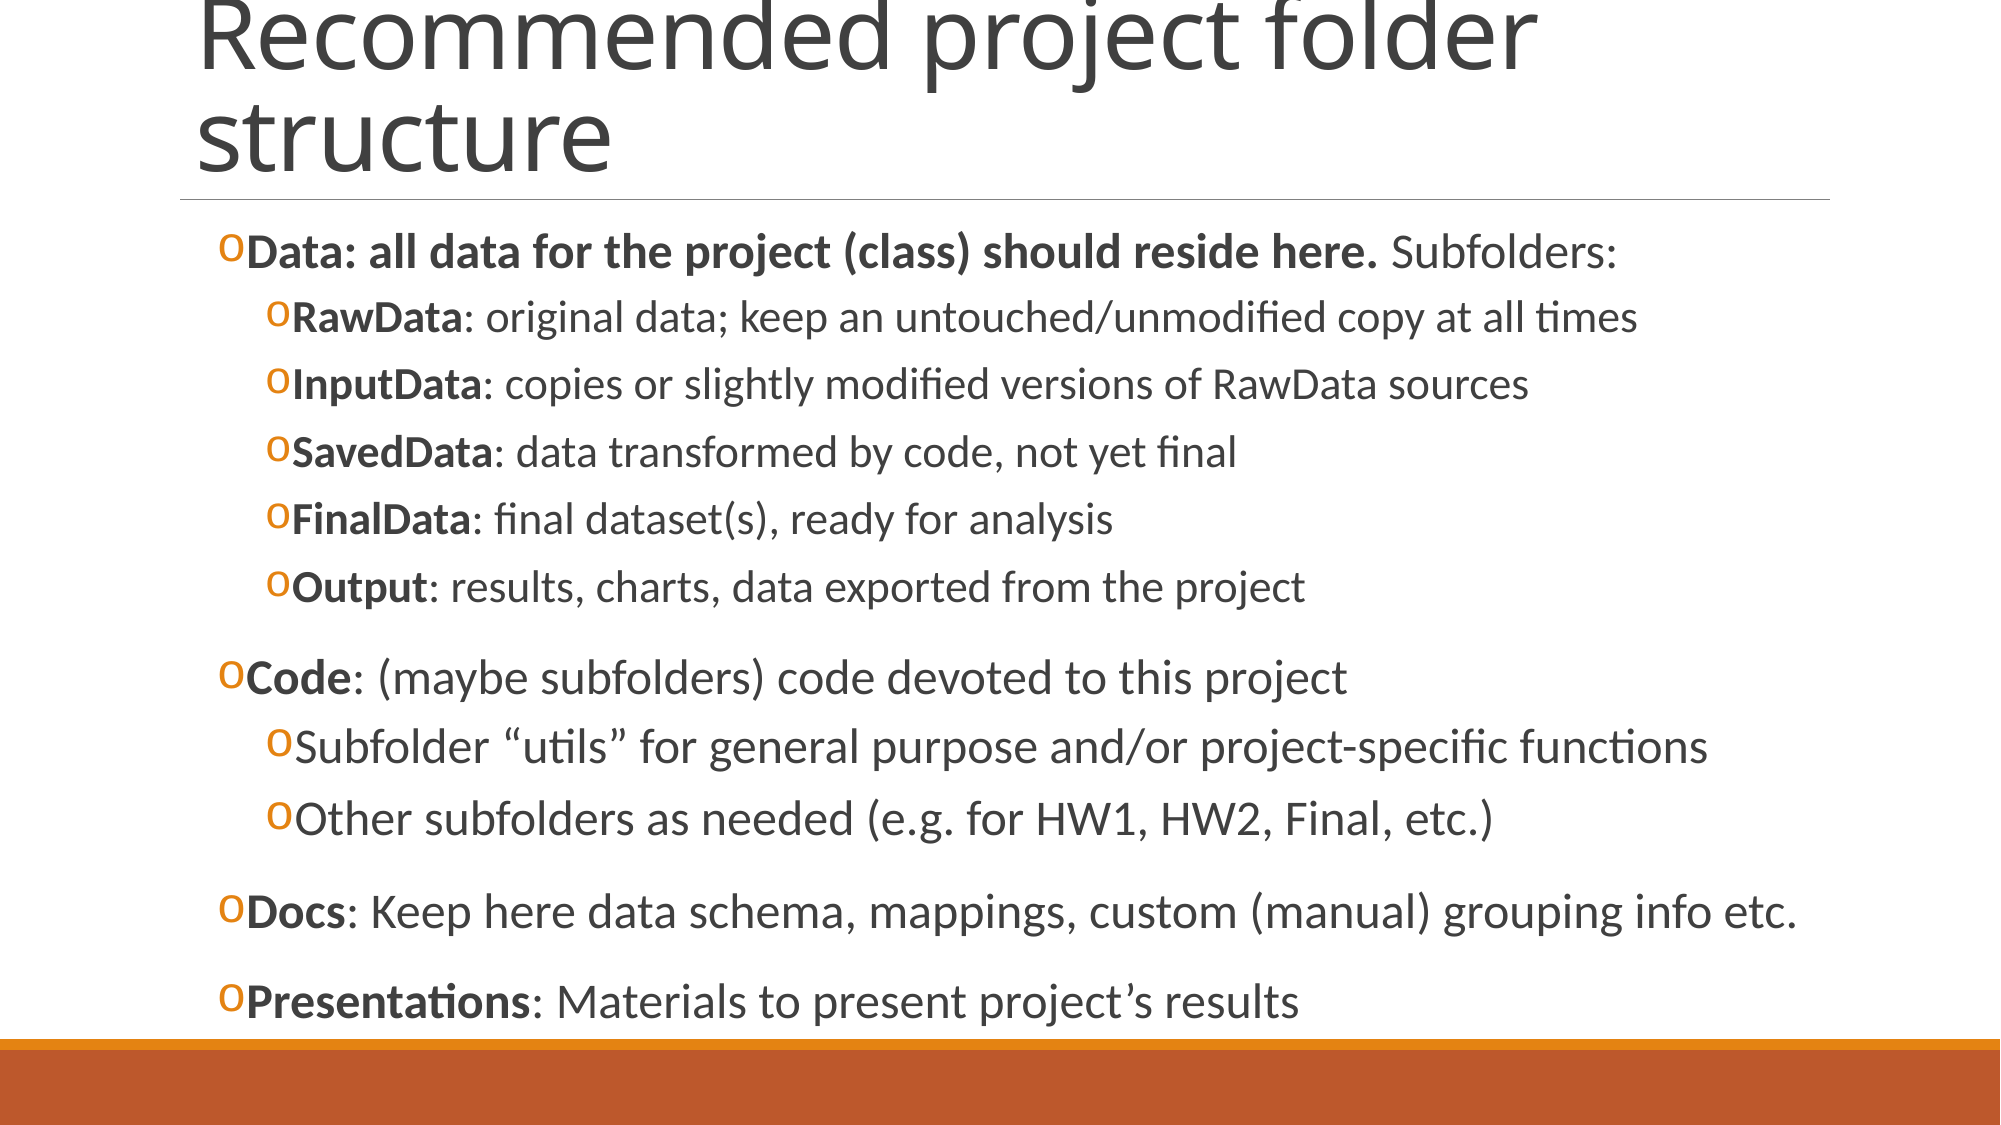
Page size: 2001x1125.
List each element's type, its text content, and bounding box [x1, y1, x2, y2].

title Recommended project folder structure [180, 34, 1830, 199]
list Data: all data for the project (class) should reside here. Subfolders: RawData: original data; keep an untouched/unmodified copy at all times InputData: copies or slightly modified versions of RawData sources SavedData: data transformed by code, not yet final FinalData: final dataset(s), ready for analysis Output: results, charts, data exported from the project Code: (maybe subfolders) code devoted to this project Subfolder “utils” for general purpose and/or project-specific functions Other subfolders as needed (e.g. for HW1, HW2, Final, etc.) Docs: Keep here data schema, mappings, custom (manual) grouping info etc. Presentations: Materials to present project’s results [159, 210, 1894, 998]
